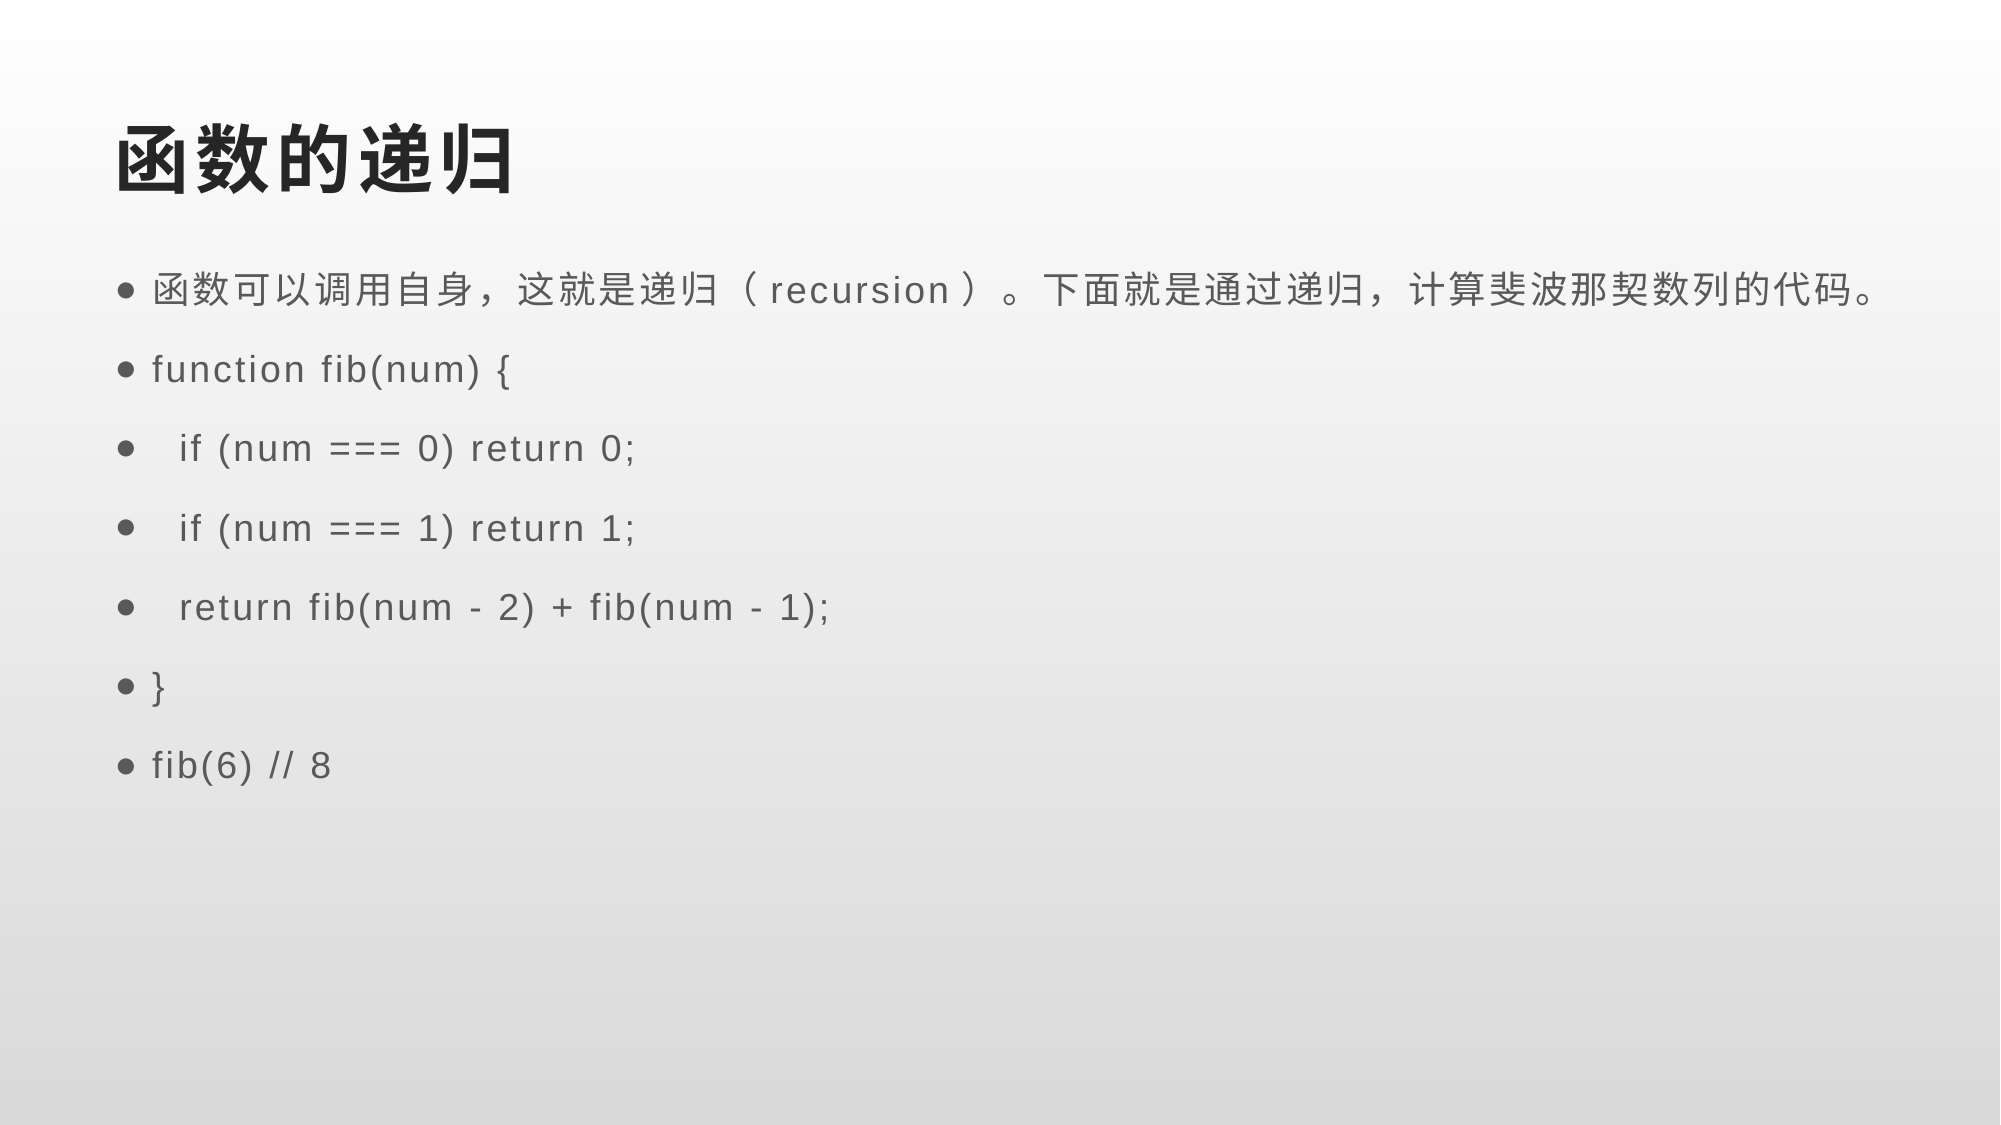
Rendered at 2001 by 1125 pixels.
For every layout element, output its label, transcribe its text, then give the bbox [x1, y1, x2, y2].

list 函数可以调用自身，这就是递归（recursion）。下面就是通过递归，计算斐波那契数列的代码。 function fib(num) { if (num === 0) return 0; if (num === 1) return 1; return fib(num - 2) + fib(num - 1); } fib(6) // 8 [99, 244, 1900, 1026]
title 函数的递归 [99, 99, 1900, 216]
